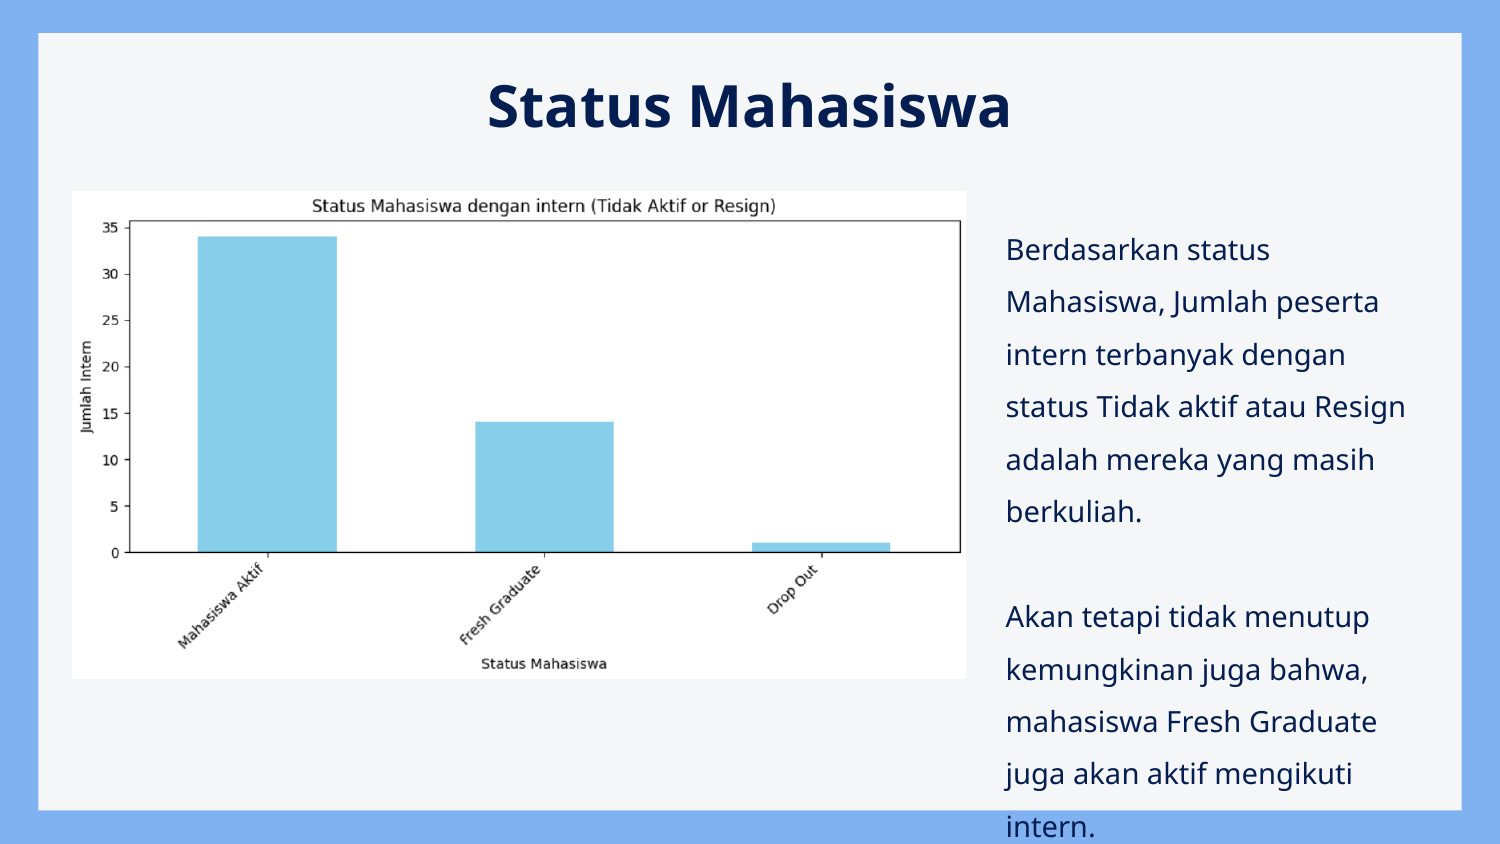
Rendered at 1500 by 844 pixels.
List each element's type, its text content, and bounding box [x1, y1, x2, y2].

picture [72, 190, 966, 679]
text_box Berdasarkan status Mahasiswa, Jumlah peserta intern terbanyak dengan status Tidak aktif atau Resign adalah mereka yang masih berkuliah. Akan tetapi tidak menutup kemungkinan juga bahwa, mahasiswa Fresh Graduate juga akan aktif mengikuti intern. [990, 198, 1450, 790]
title Status Mahasiswa [118, 54, 1382, 160]
